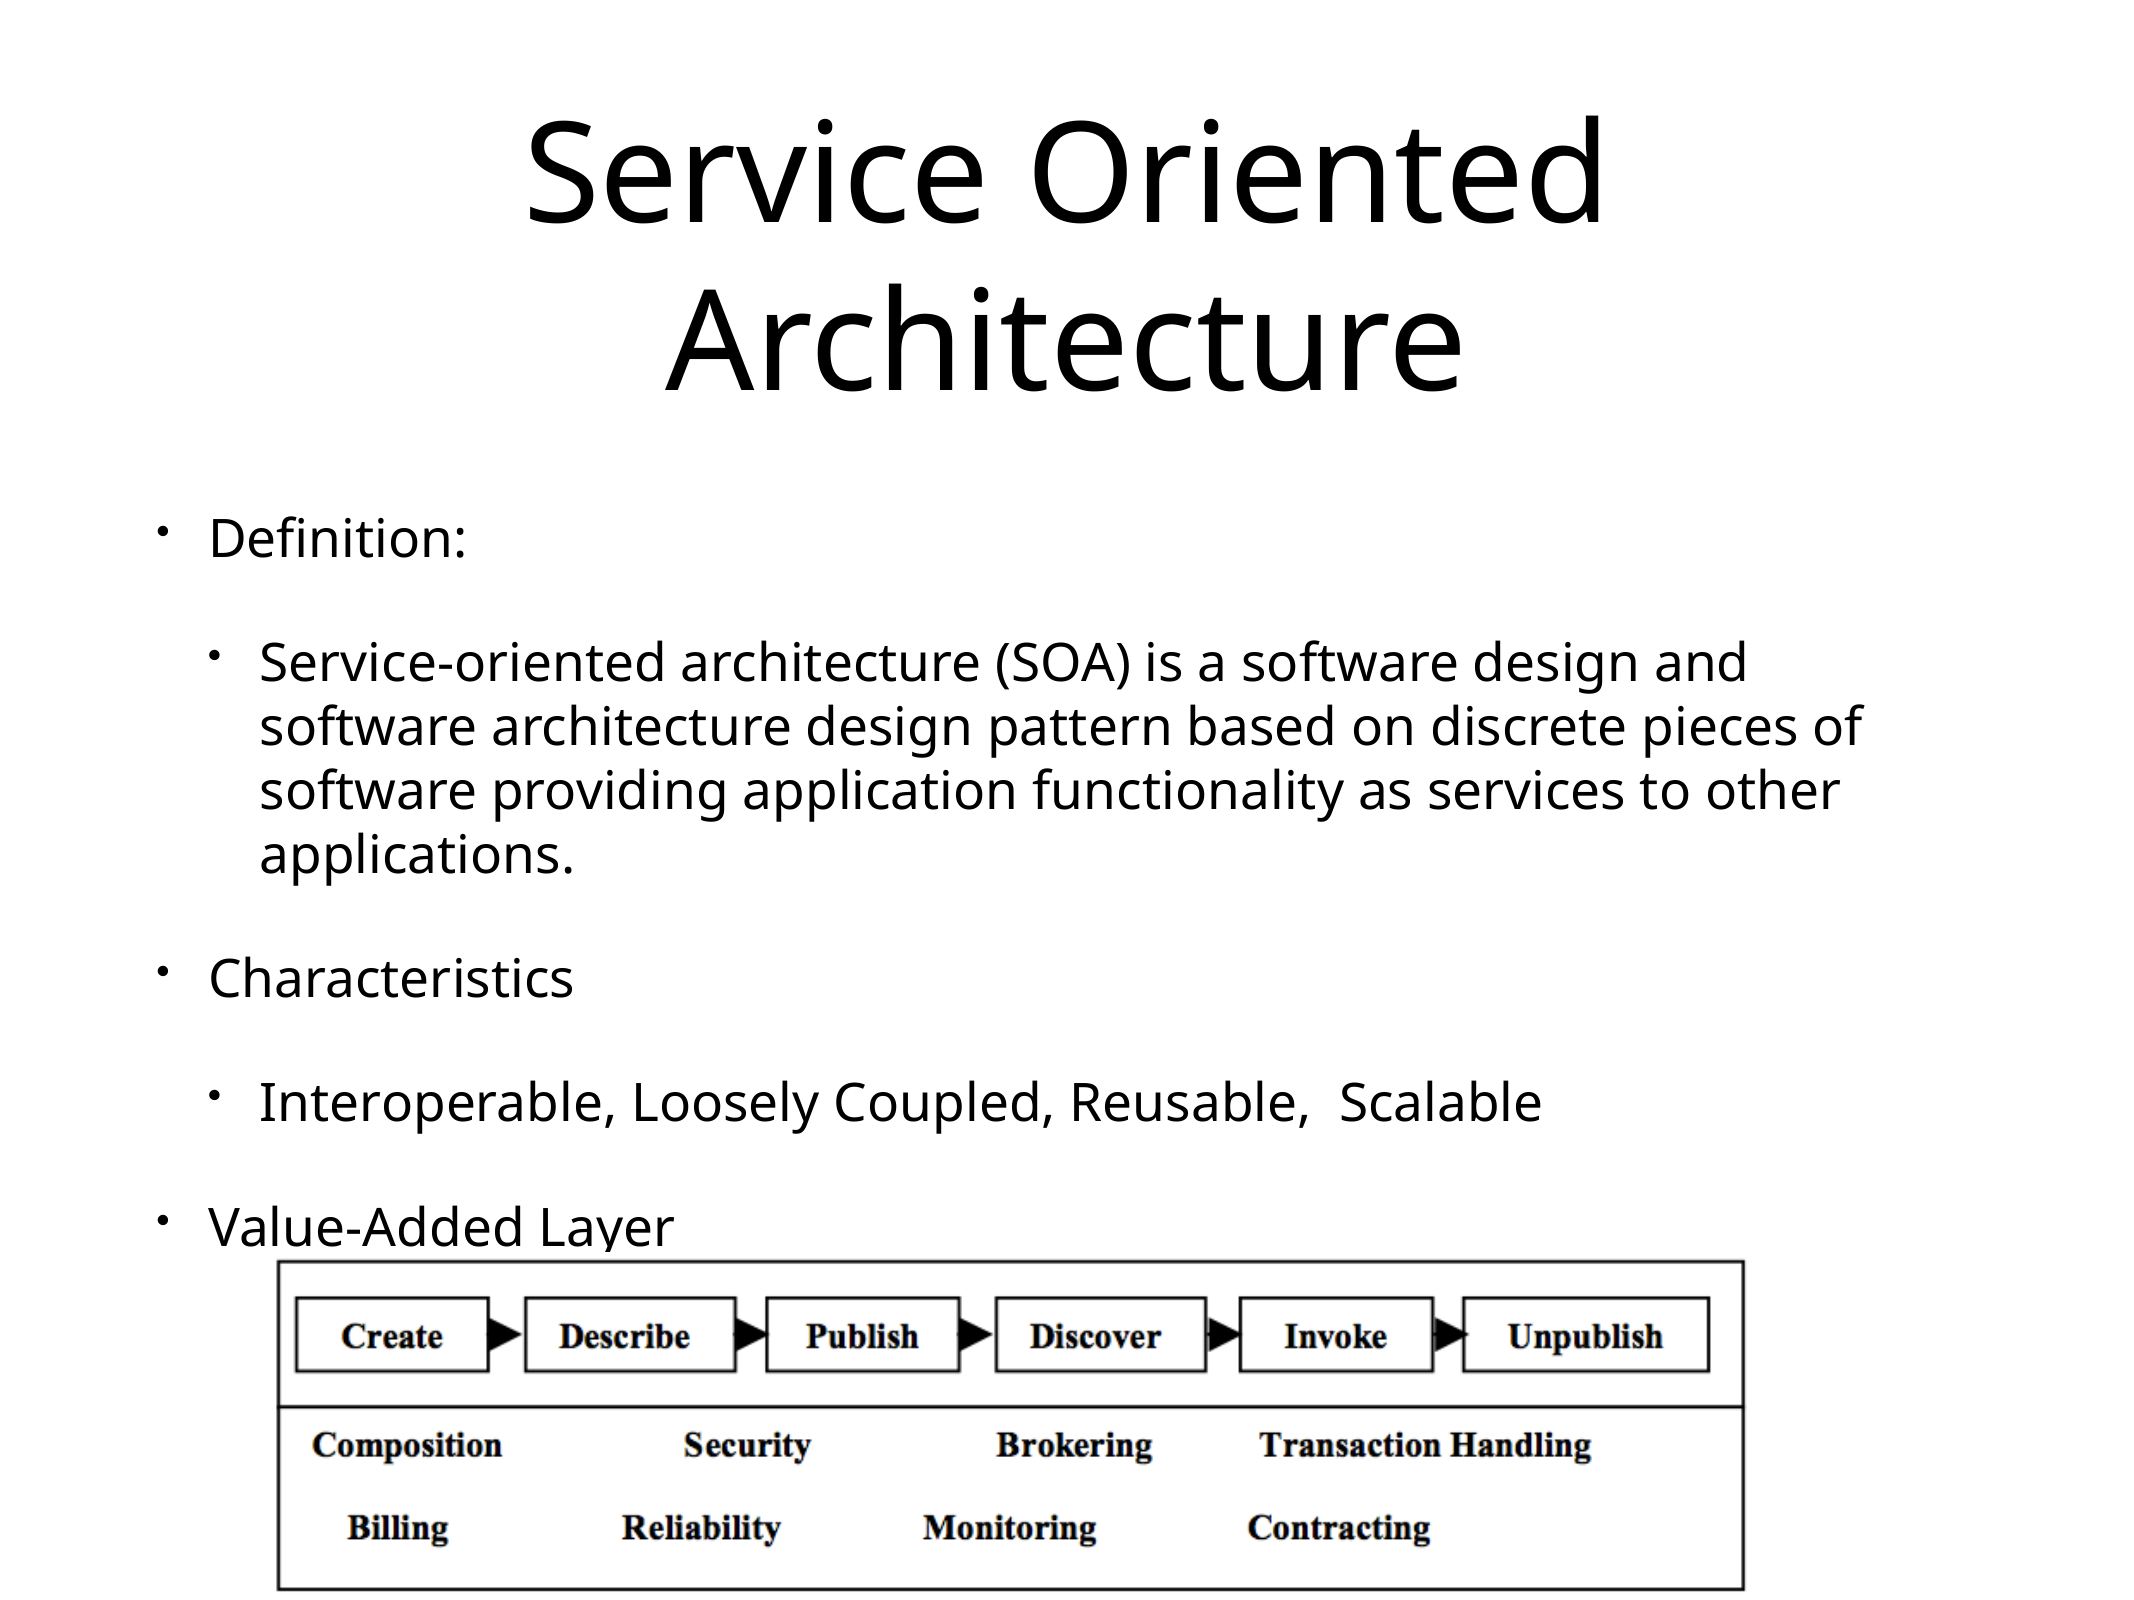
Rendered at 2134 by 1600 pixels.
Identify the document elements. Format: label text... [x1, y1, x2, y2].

title Service Oriented Architecture [155, 72, 1978, 426]
picture [270, 1252, 1752, 1600]
list Definition: Service-oriented architecture (SOA) is a software design and software architecture design pattern based on discrete pieces of software providing application functionality as services to other applications. Characteristics Interoperable, Loosely Coupled, Reusable, Scalable Value-Added Layer [155, 426, 1978, 1459]
